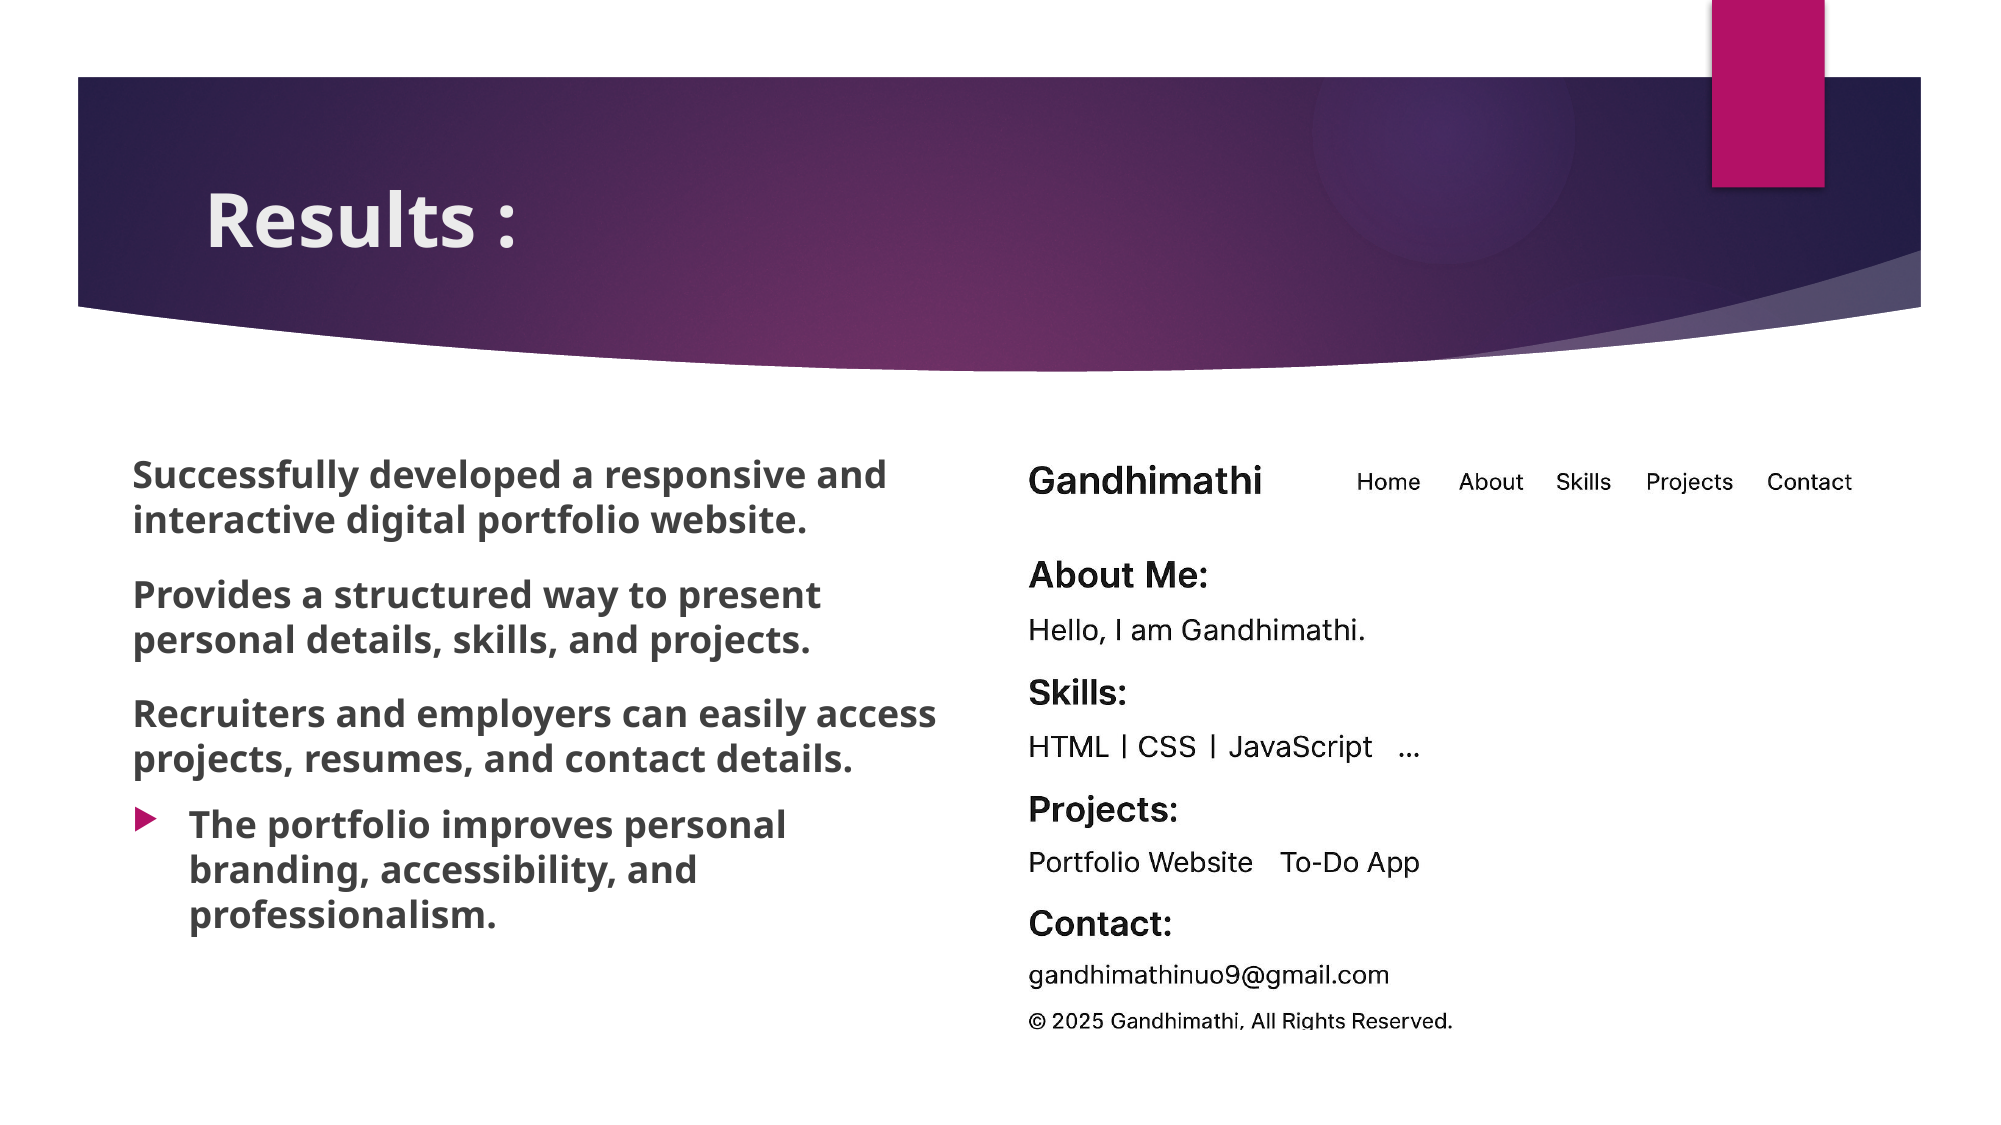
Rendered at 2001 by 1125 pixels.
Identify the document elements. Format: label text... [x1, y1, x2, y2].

list Successfully developed a responsive and interactive digital portfolio website. Provides a structured way to present personal details, skills, and projects. Recruiters and employers can easily access projects, resumes, and contact details. The portfolio improves personal branding, accessibility, and professionalism. [117, 443, 940, 1004]
title Results : [189, 159, 1627, 276]
picture [946, 417, 1883, 1030]
